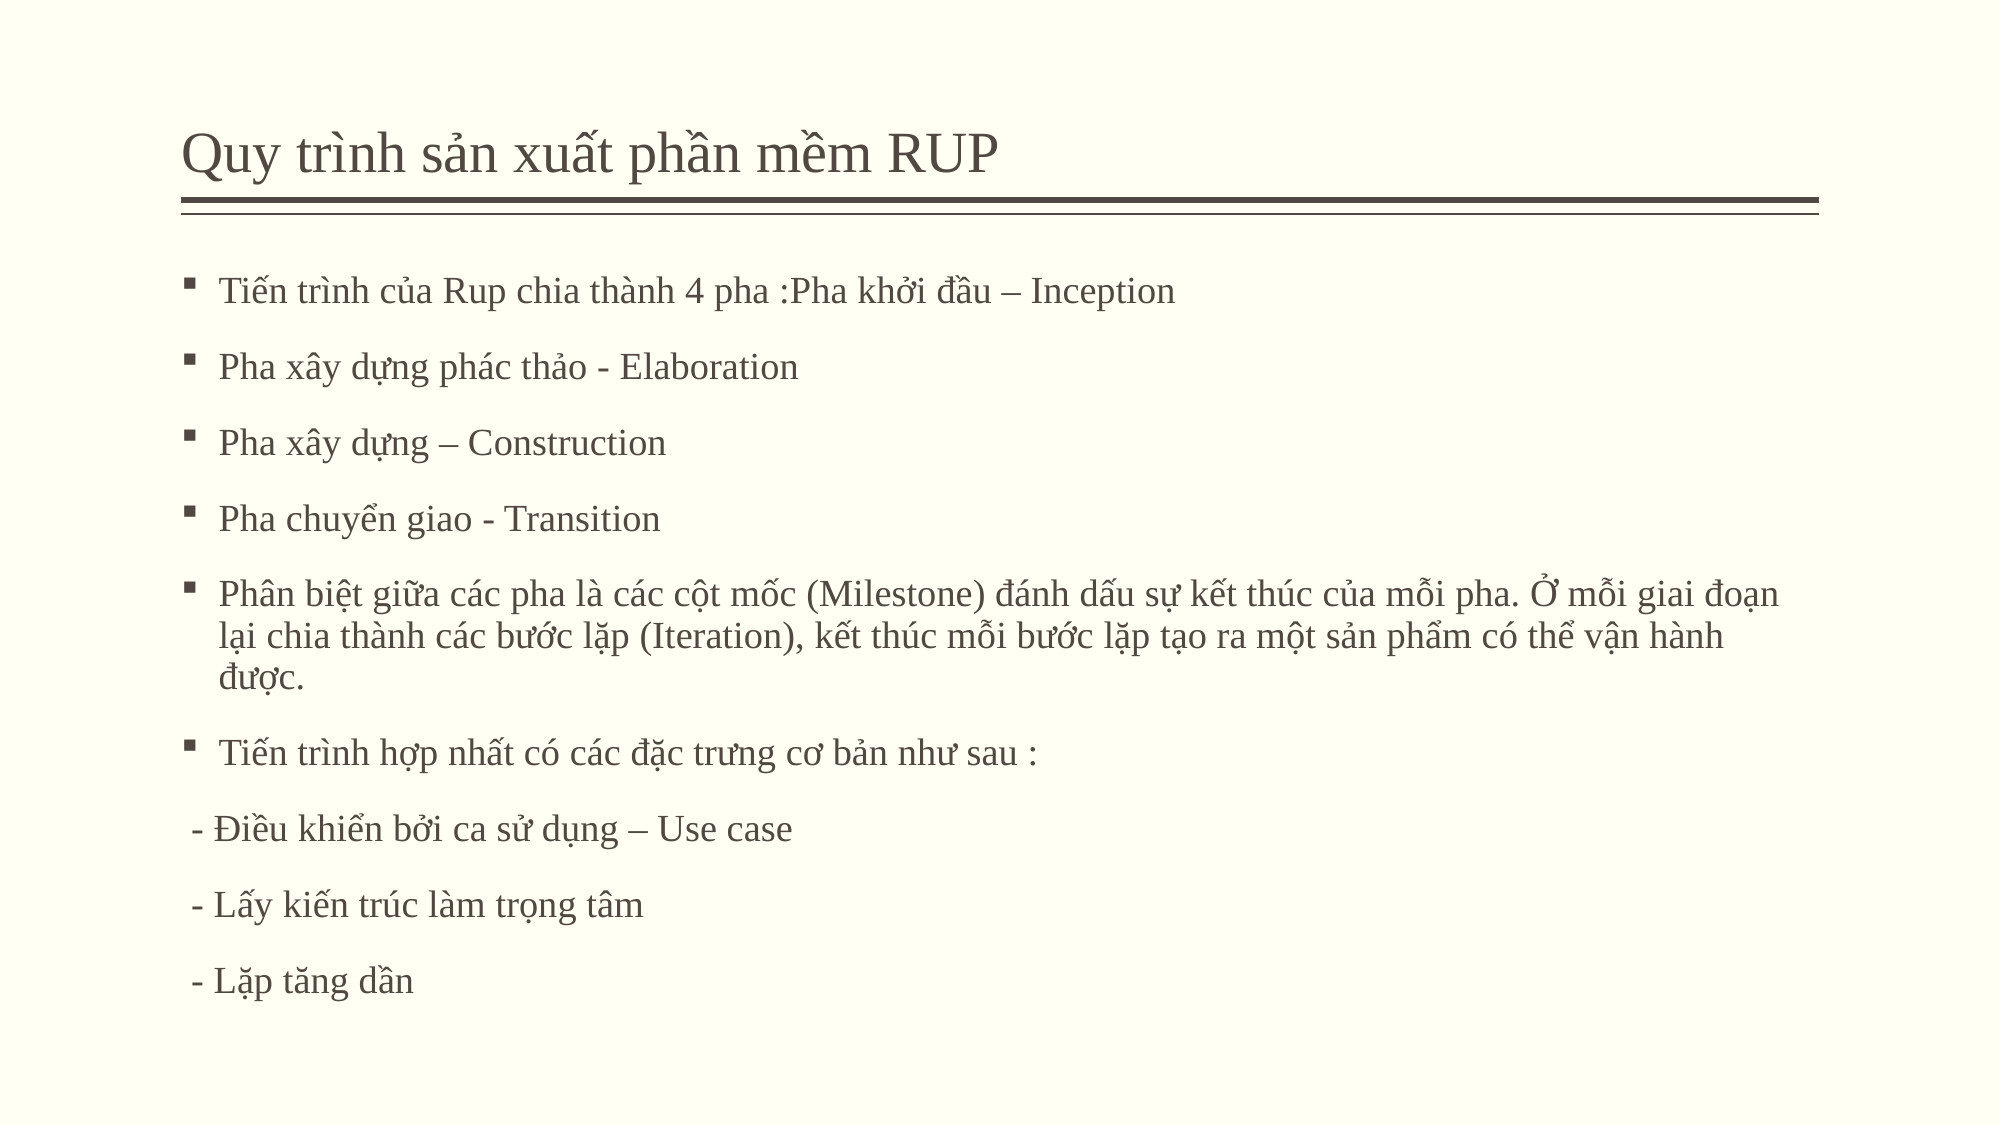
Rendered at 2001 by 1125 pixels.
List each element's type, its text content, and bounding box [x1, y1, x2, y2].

title Quy trình sản xuất phần mềm RUP [181, 12, 1819, 193]
list Tiến trình của Rup chia thành 4 pha :Pha khởi đầu – Inception Pha xây dựng phác thảo - Elaboration Pha xây dựng – Construction Pha chuyển giao - Transition Phân biệt giữa các pha là các cột mốc (Milestone) đánh dấu sự kết thúc của mỗi pha. Ở mỗi giai đoạn lại chia thành các bước lặp (Iteration), kết thúc mỗi bước lặp tạo ra một sản phẩm có thể vận hành được. Tiến trình hợp nhất có các đặc trưng cơ bản như sau : - Điều khiển bởi ca sử dụng – Use case - Lấy kiến trúc làm trọng tâm - Lặp tăng dần [181, 262, 1819, 1013]
